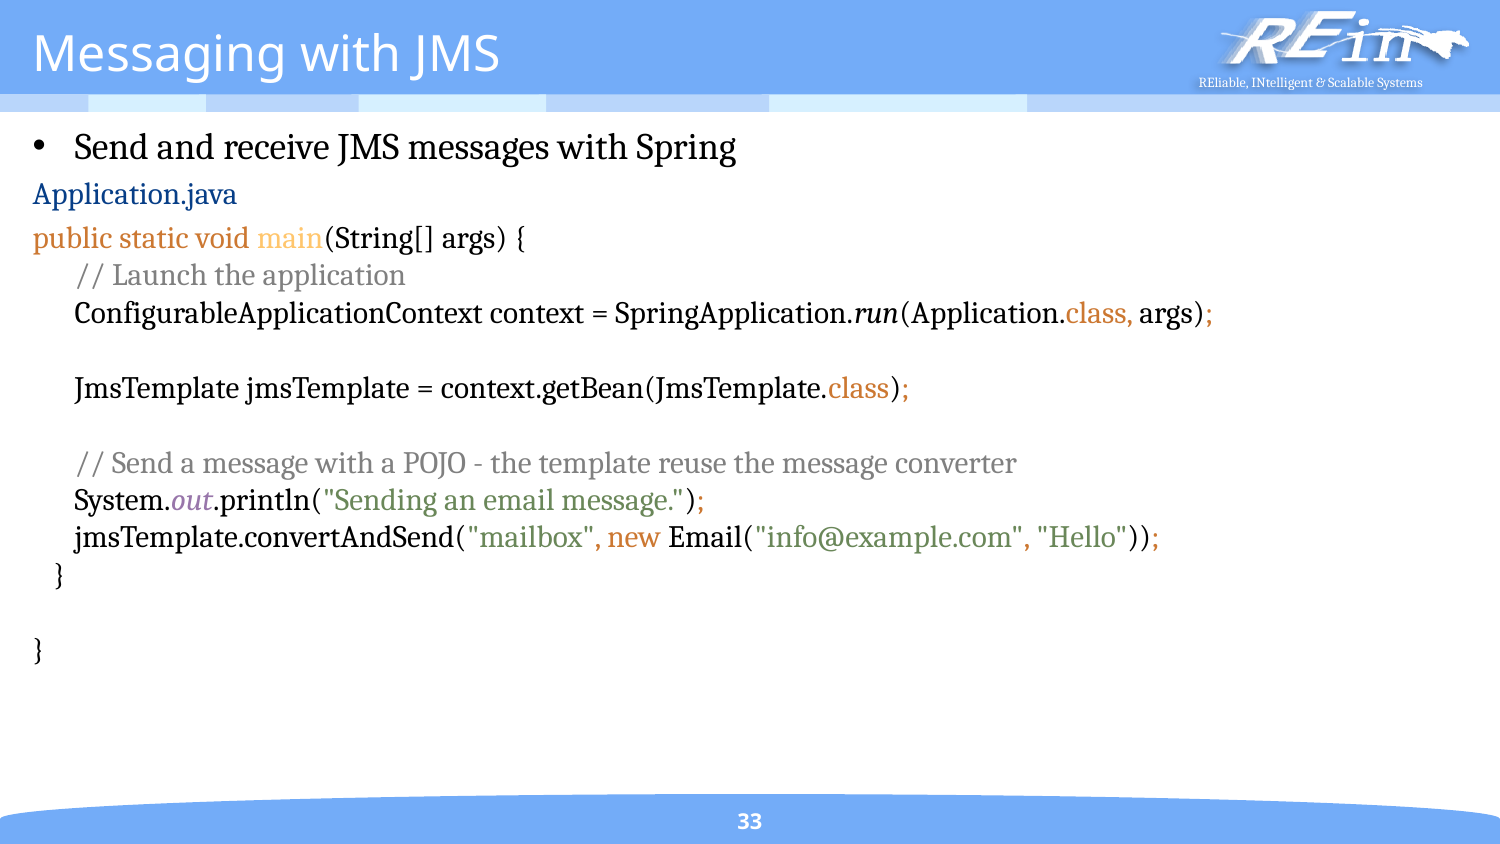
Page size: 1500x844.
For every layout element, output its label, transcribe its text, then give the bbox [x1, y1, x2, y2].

slide_number 33 [667, 802, 833, 842]
list Send and receive JMS messages with Spring Application.java public static void main(String[] args) { // Launch the application ConfigurableApplicationContext context = SpringApplication.run(Application.class, args); JmsTemplate jmsTemplate = context.getBean(JmsTemplate.class); // Send a message with a POJO - the template reuse the message converter System.out.println("Sending an email message."); jmsTemplate.convertAndSend("mailbox", new Email("info@example.com", "Hello")); } } [17, 114, 1459, 827]
title Messaging with JMS [17, 17, 1136, 86]
